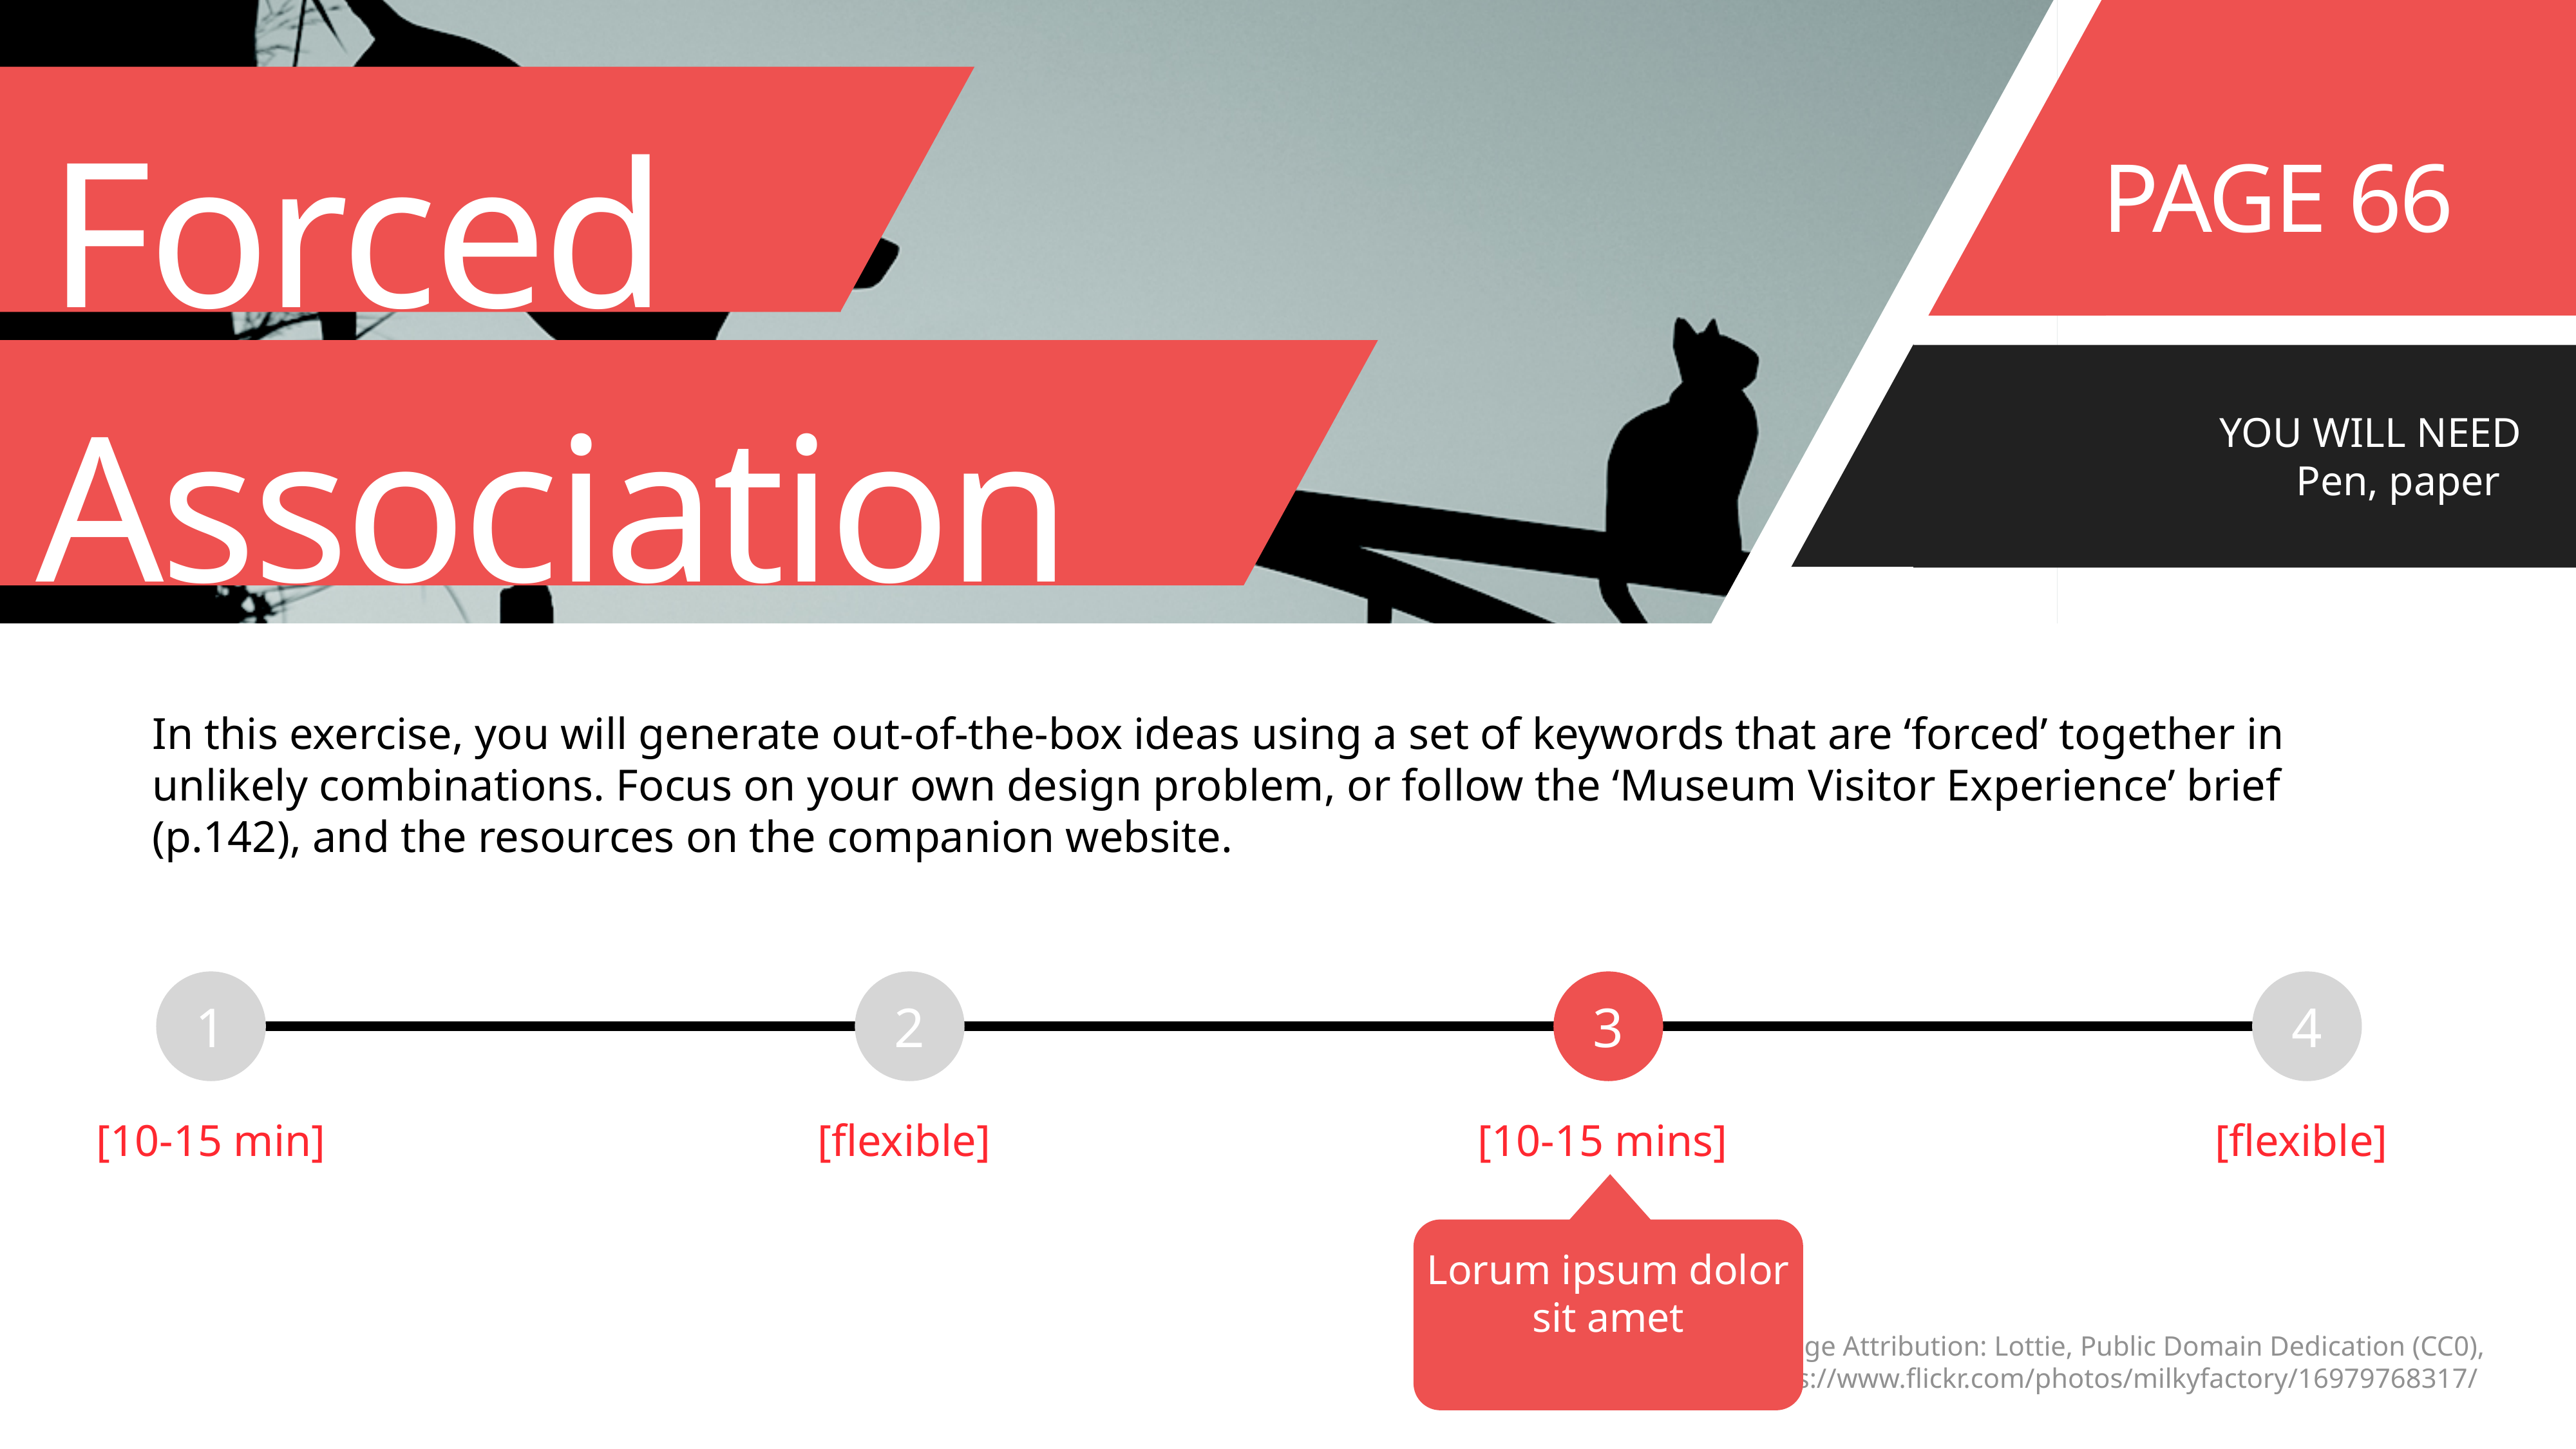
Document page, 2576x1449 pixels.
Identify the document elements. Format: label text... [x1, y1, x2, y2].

text_box Lorum ipsum dolor sit amet [1420, 1401, 1797, 1410]
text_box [0, 0, 2576, 1401]
